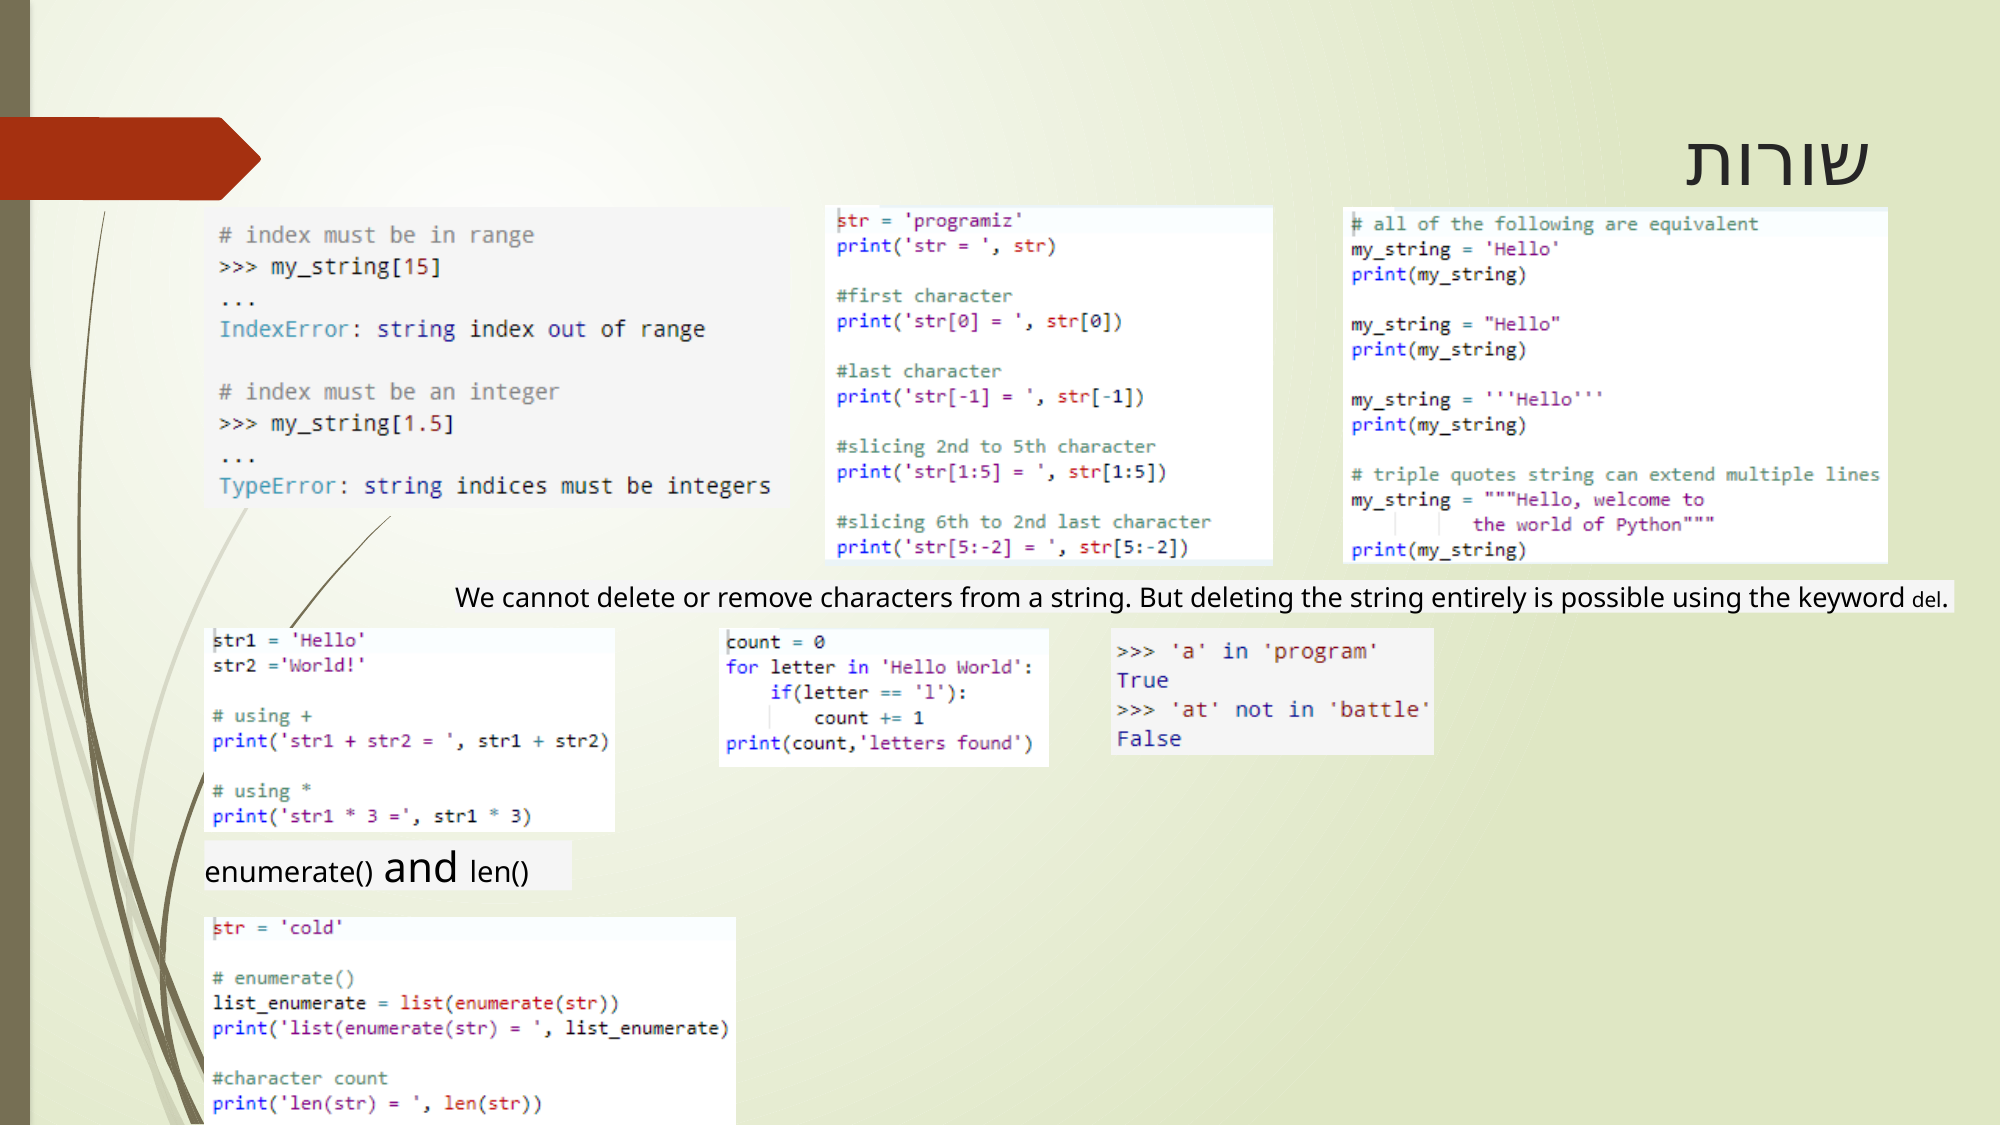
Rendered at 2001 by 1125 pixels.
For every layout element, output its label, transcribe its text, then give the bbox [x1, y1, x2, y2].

picture [825, 205, 1273, 566]
text_box We cannot delete or remove characters from a string. But deleting the string entirely is possible using the keyword del. [455, 580, 1955, 613]
picture [1110, 628, 1434, 756]
picture [204, 916, 736, 1125]
title שורות [425, 102, 1888, 313]
picture [718, 628, 1049, 767]
picture [204, 207, 790, 508]
picture [204, 628, 615, 833]
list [1343, 207, 1888, 564]
text_box enumerate() and len() [204, 840, 572, 891]
